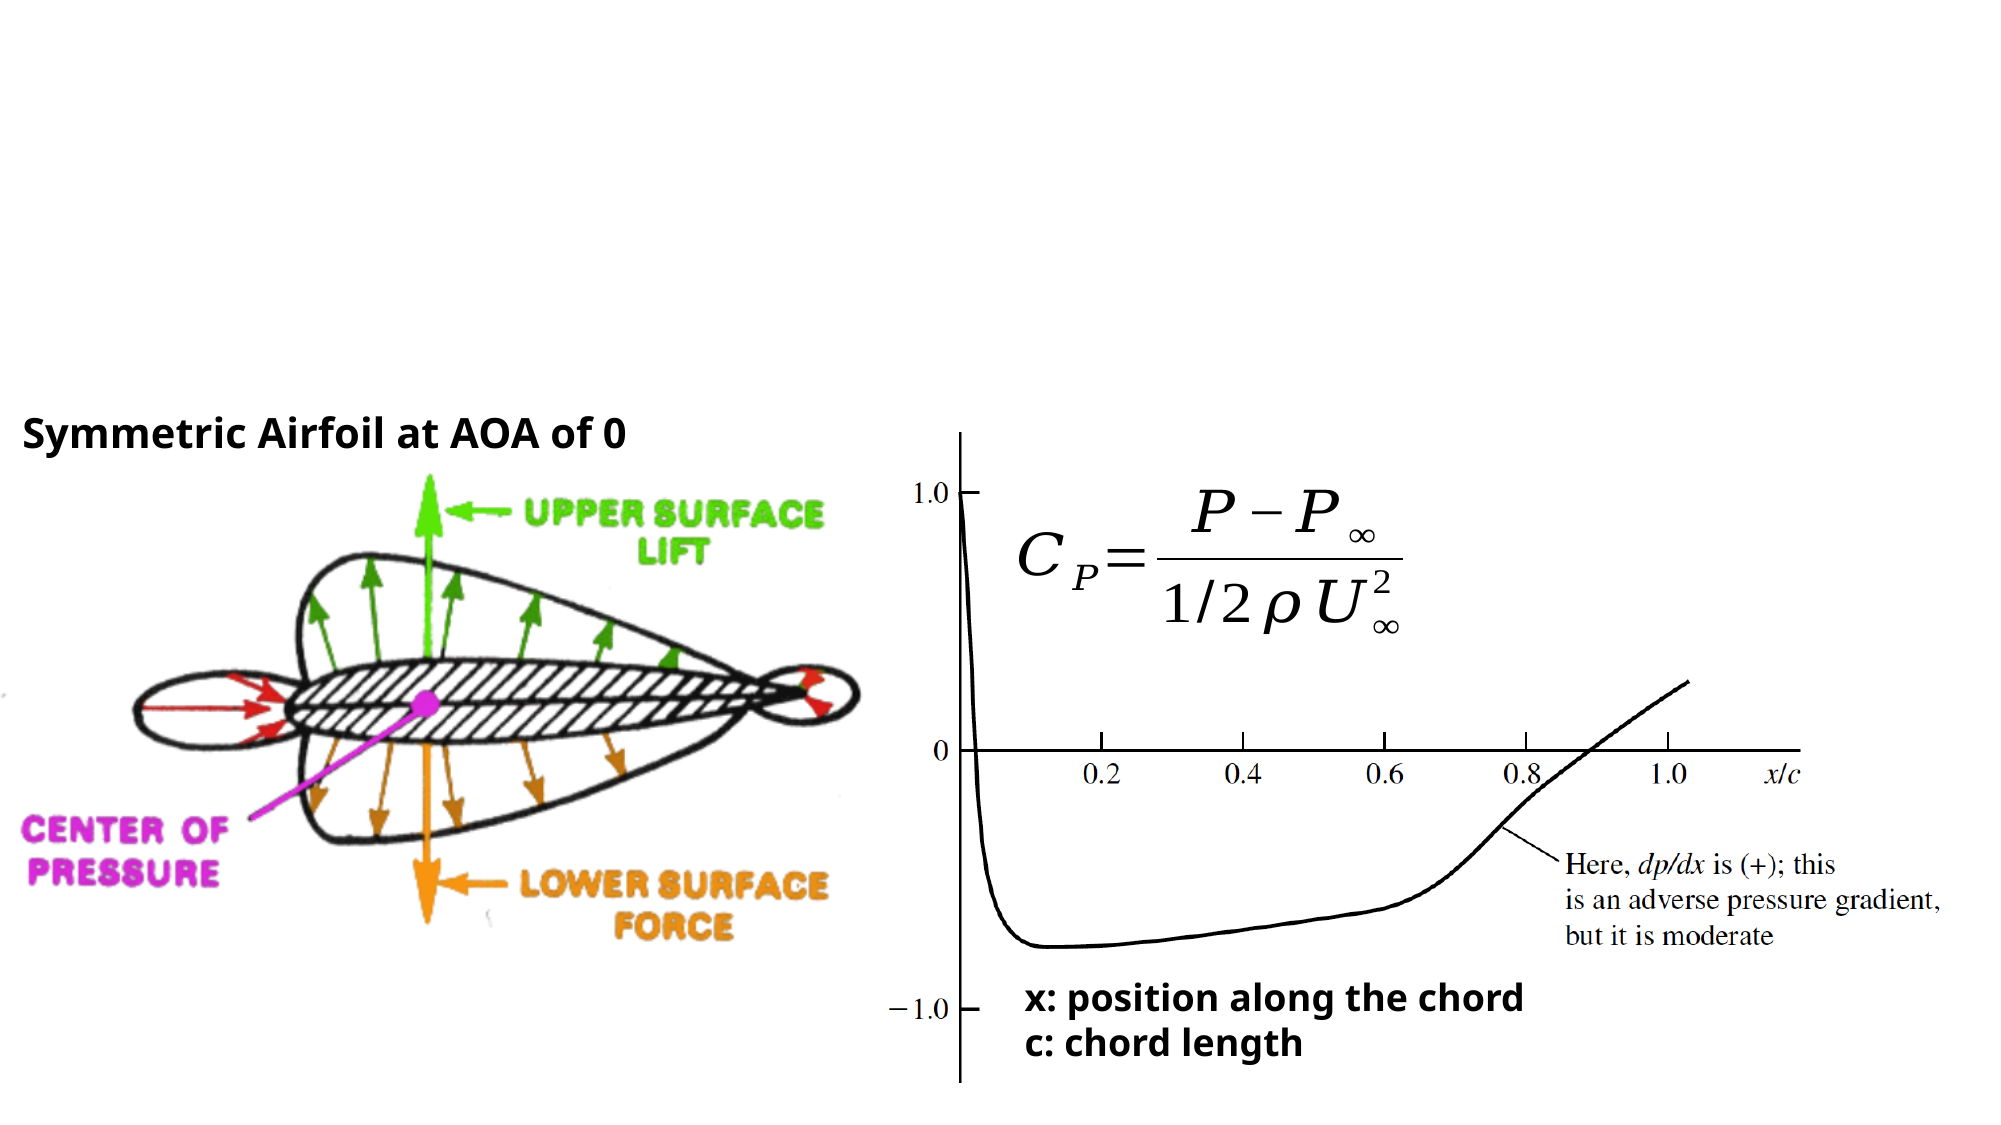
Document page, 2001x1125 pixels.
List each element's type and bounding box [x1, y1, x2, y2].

picture [765, 418, 1951, 1099]
text_box [0, 399, 902, 967]
